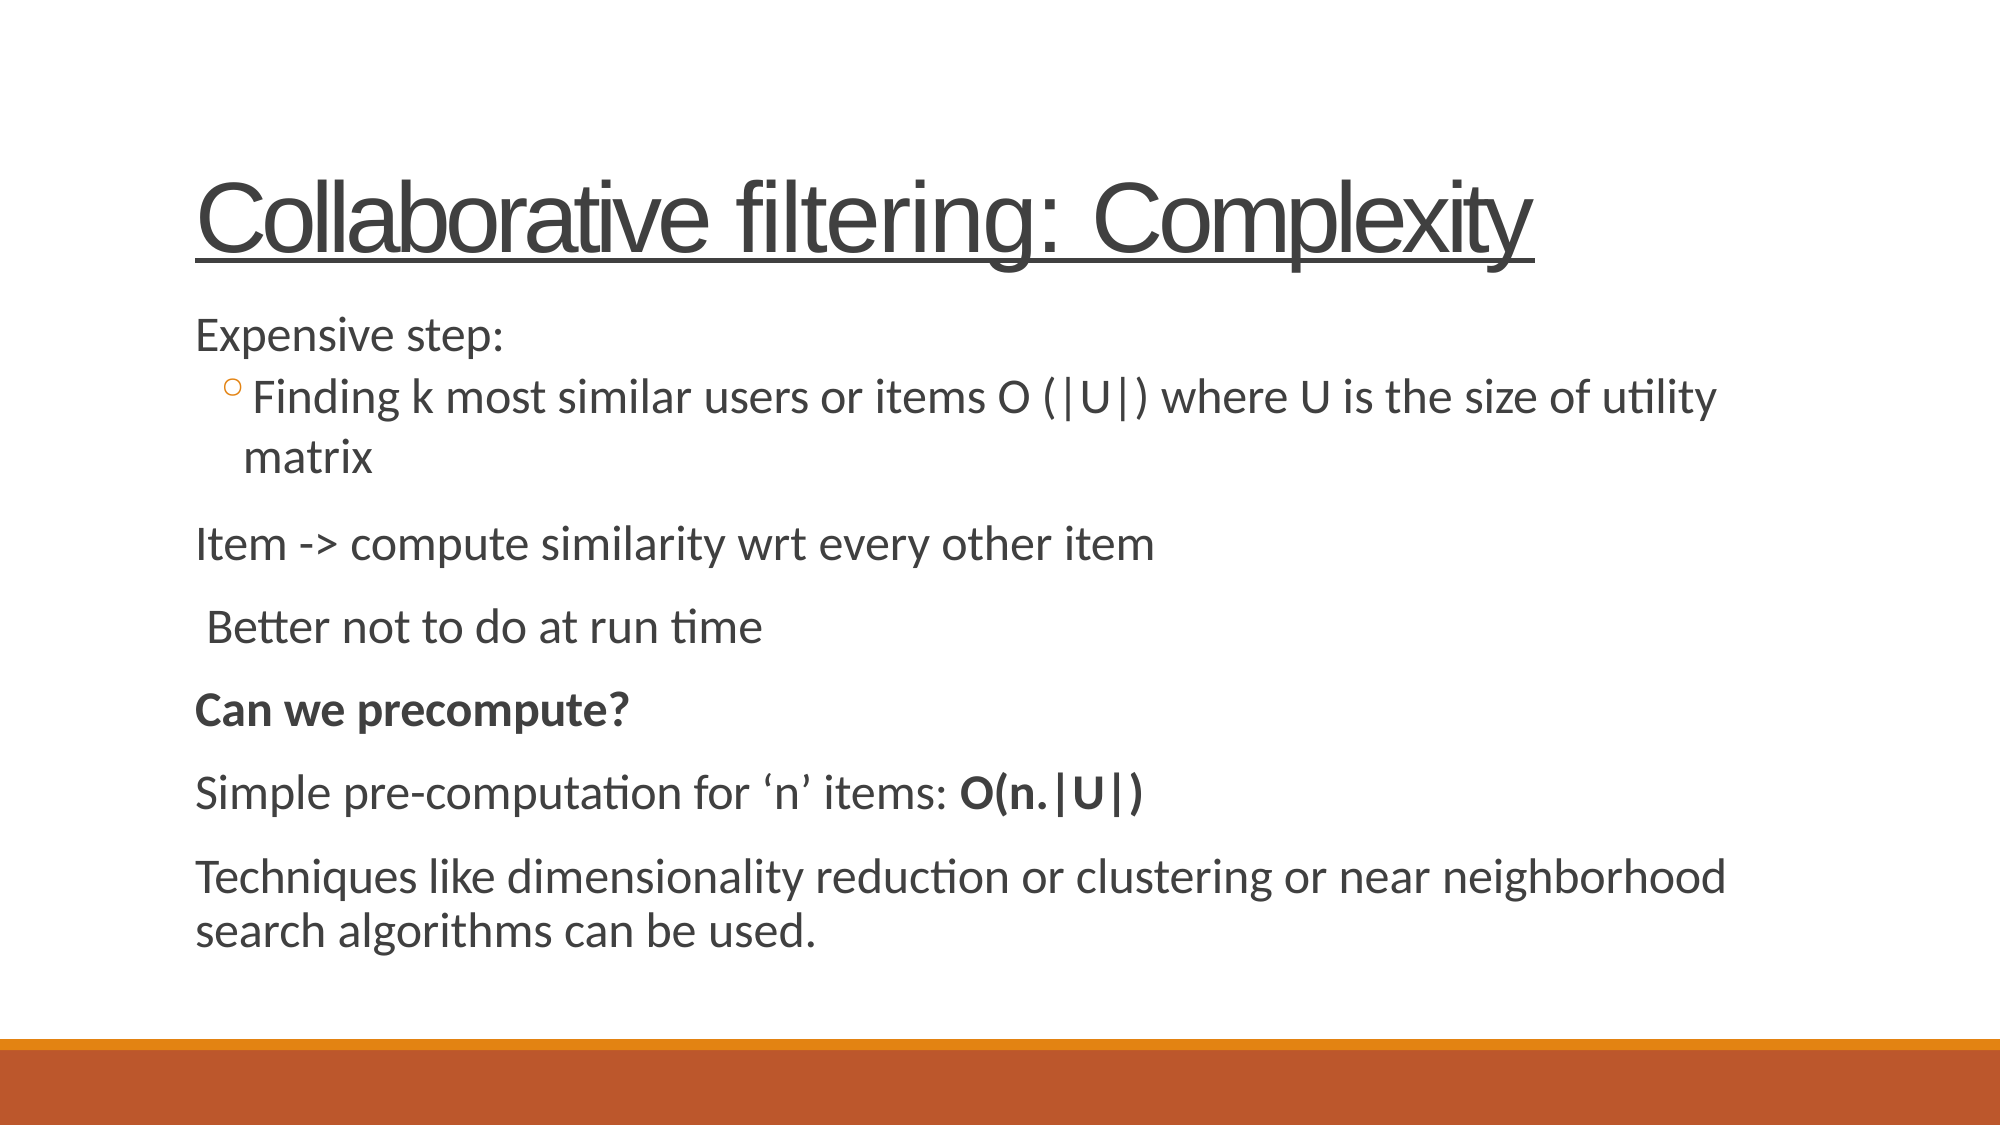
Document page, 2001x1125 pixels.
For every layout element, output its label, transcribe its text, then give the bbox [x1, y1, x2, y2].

title Collaborative filtering: Complexity [167, 47, 1833, 392]
text_box Expensive step: Finding k most similar users or items O (|U|) where U is the size of utility matrix Item -> compute similarity wrt every other item Better not to do at run time Can we precompute? Simple pre-computation for ‘n’ items: O(n.|U|) Techniques like dimensionality reduction or clustering or near neighborhood search algorithms can be used. [192, 298, 1859, 958]
